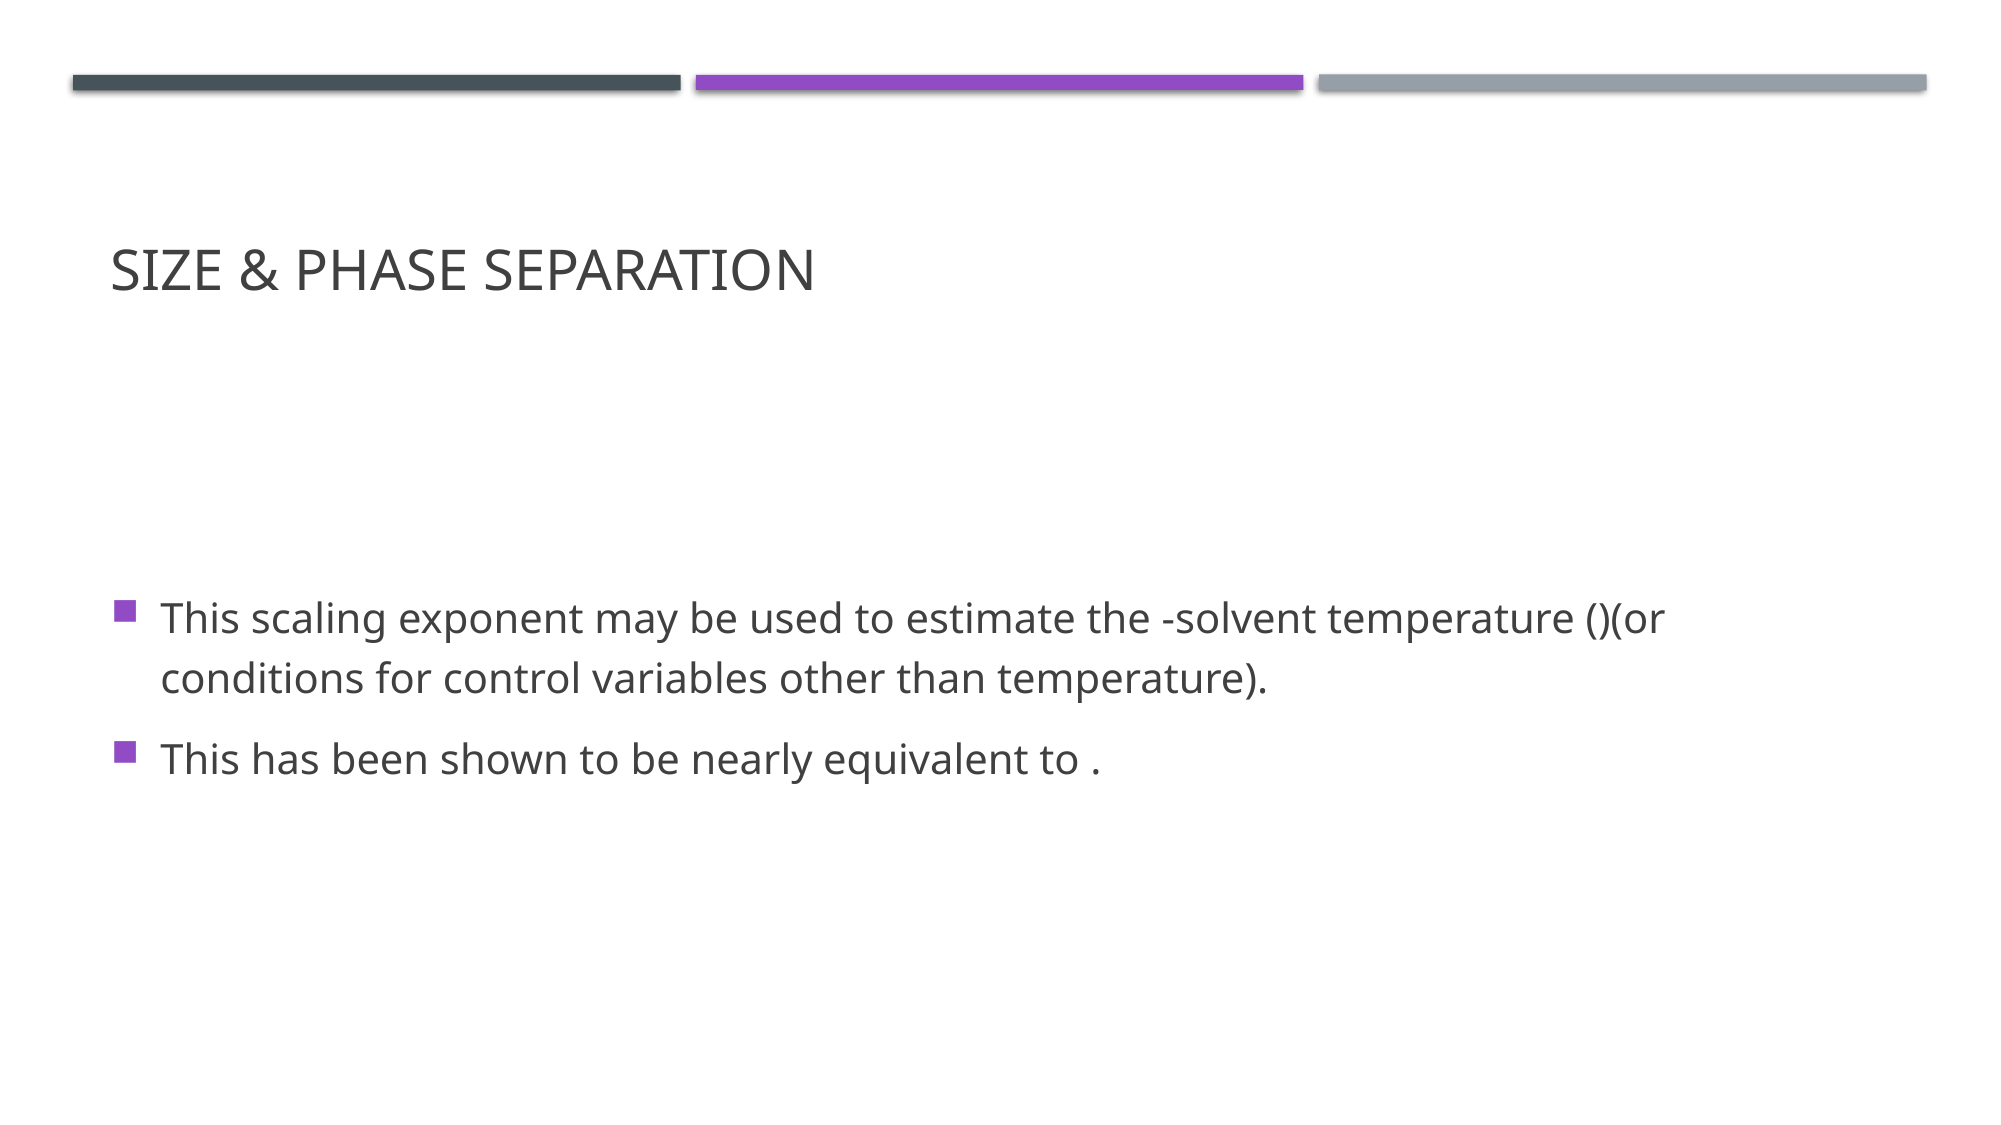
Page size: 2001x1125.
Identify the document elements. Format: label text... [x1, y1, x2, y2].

title Size & phase separation [95, 115, 1905, 311]
